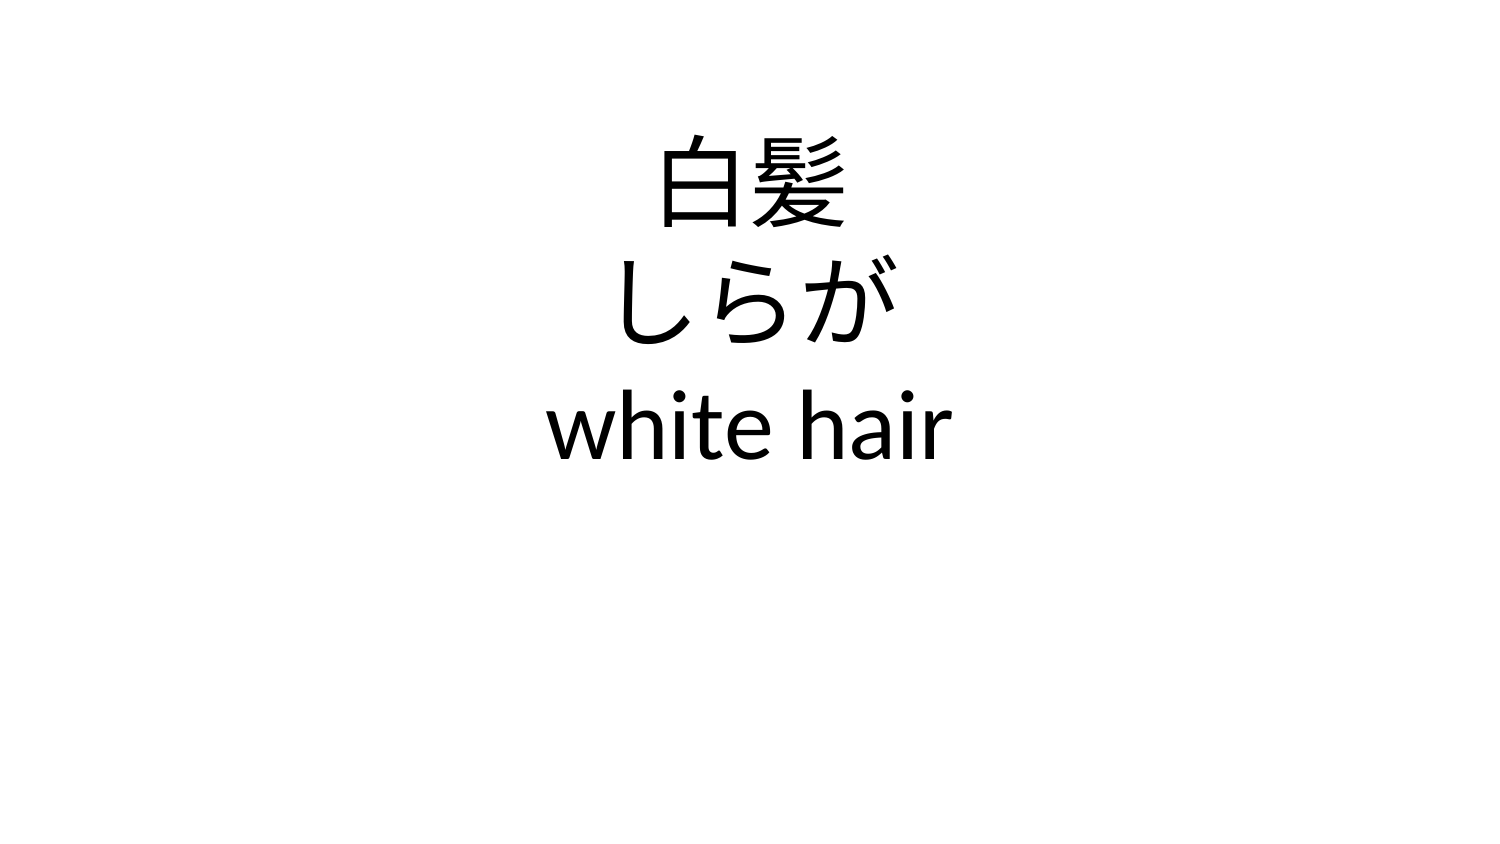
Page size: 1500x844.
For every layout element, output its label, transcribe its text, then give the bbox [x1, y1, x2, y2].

text_box 白髪 しらが white hair [0, 149, 1500, 450]
